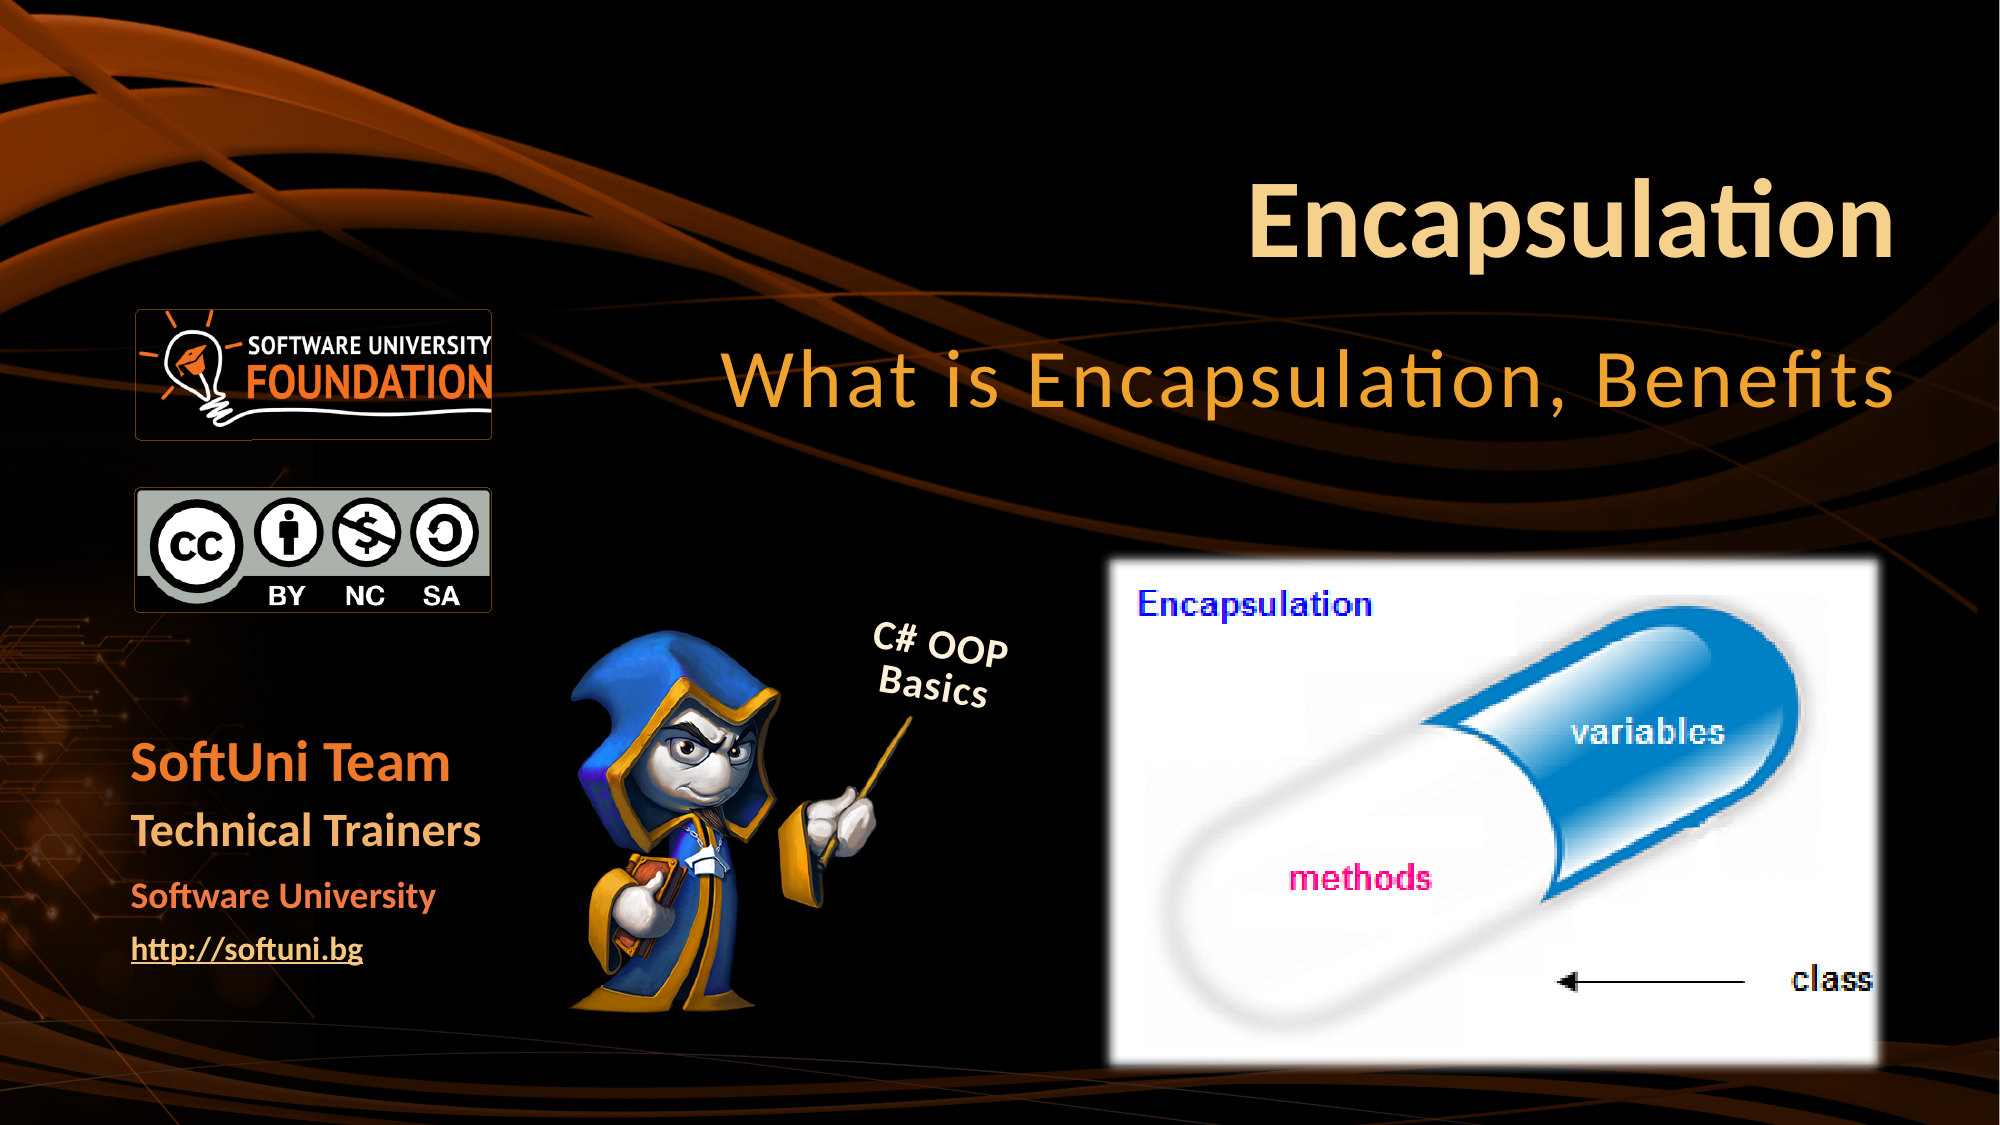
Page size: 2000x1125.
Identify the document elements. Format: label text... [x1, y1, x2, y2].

text_box C# OOP Basics [859, 603, 1028, 730]
list http://softuni.bg [124, 918, 562, 973]
list Technical Trainers [124, 789, 562, 862]
subtitle What is Encapsulation, Benefits [686, 314, 1898, 517]
title Encapsulation [549, 125, 1898, 318]
list Software University [124, 862, 562, 918]
picture [0, 0, 2000, 1125]
list SoftUni Team [124, 712, 562, 789]
